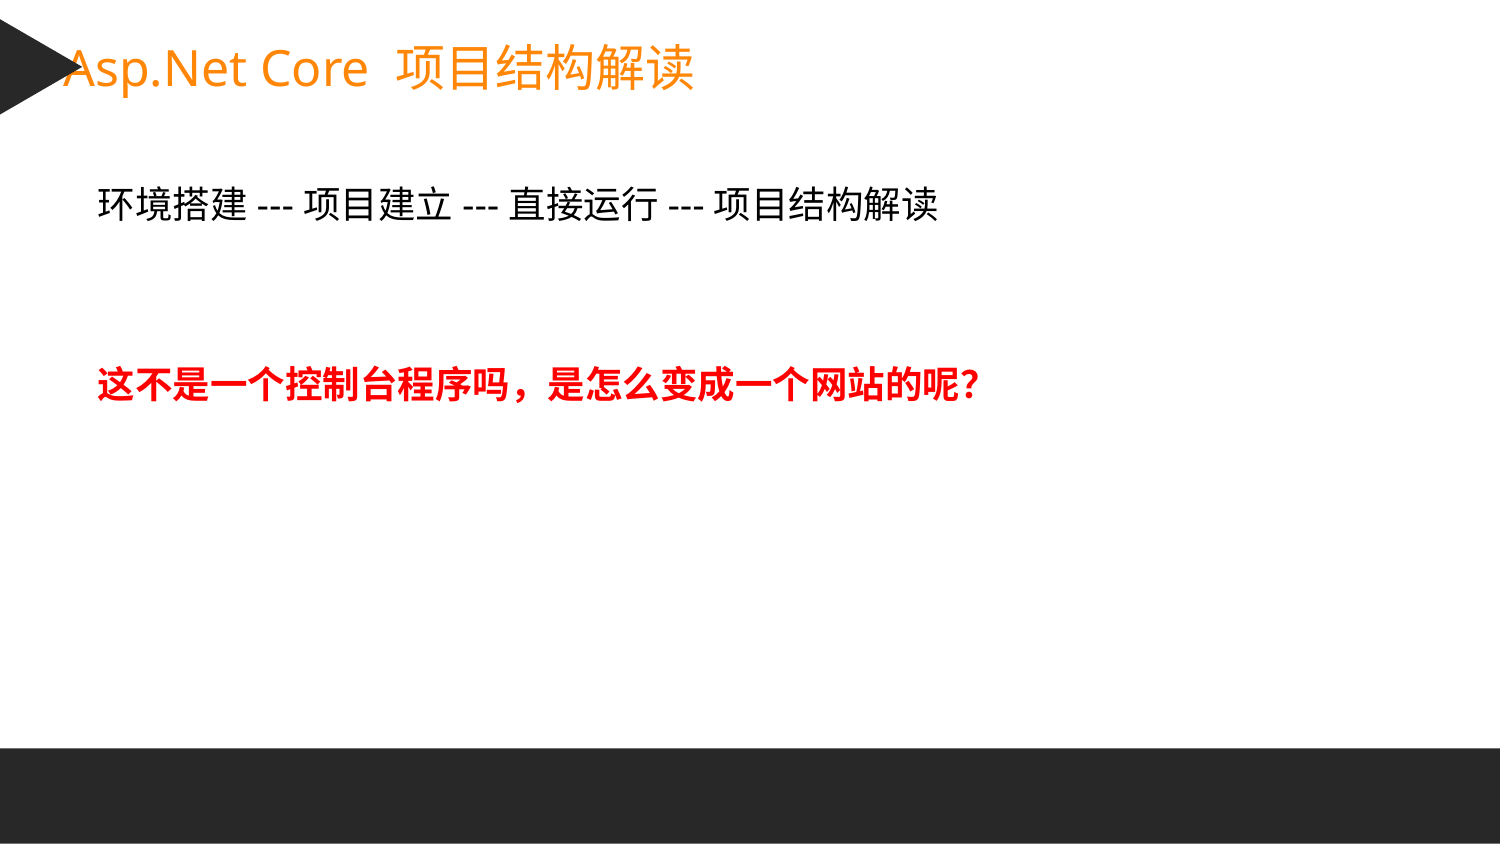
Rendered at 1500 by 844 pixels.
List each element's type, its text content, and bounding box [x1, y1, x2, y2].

text_box 环境搭建---项目建立---直接运行---项目结构解读 这不是一个控制台程序吗，是怎么变成一个网站的呢？ [82, 173, 1010, 414]
text_box [0, 19, 83, 115]
text_box [0, 748, 1500, 844]
text_box Asp.Net Core 项目结构解读 [48, 29, 711, 104]
